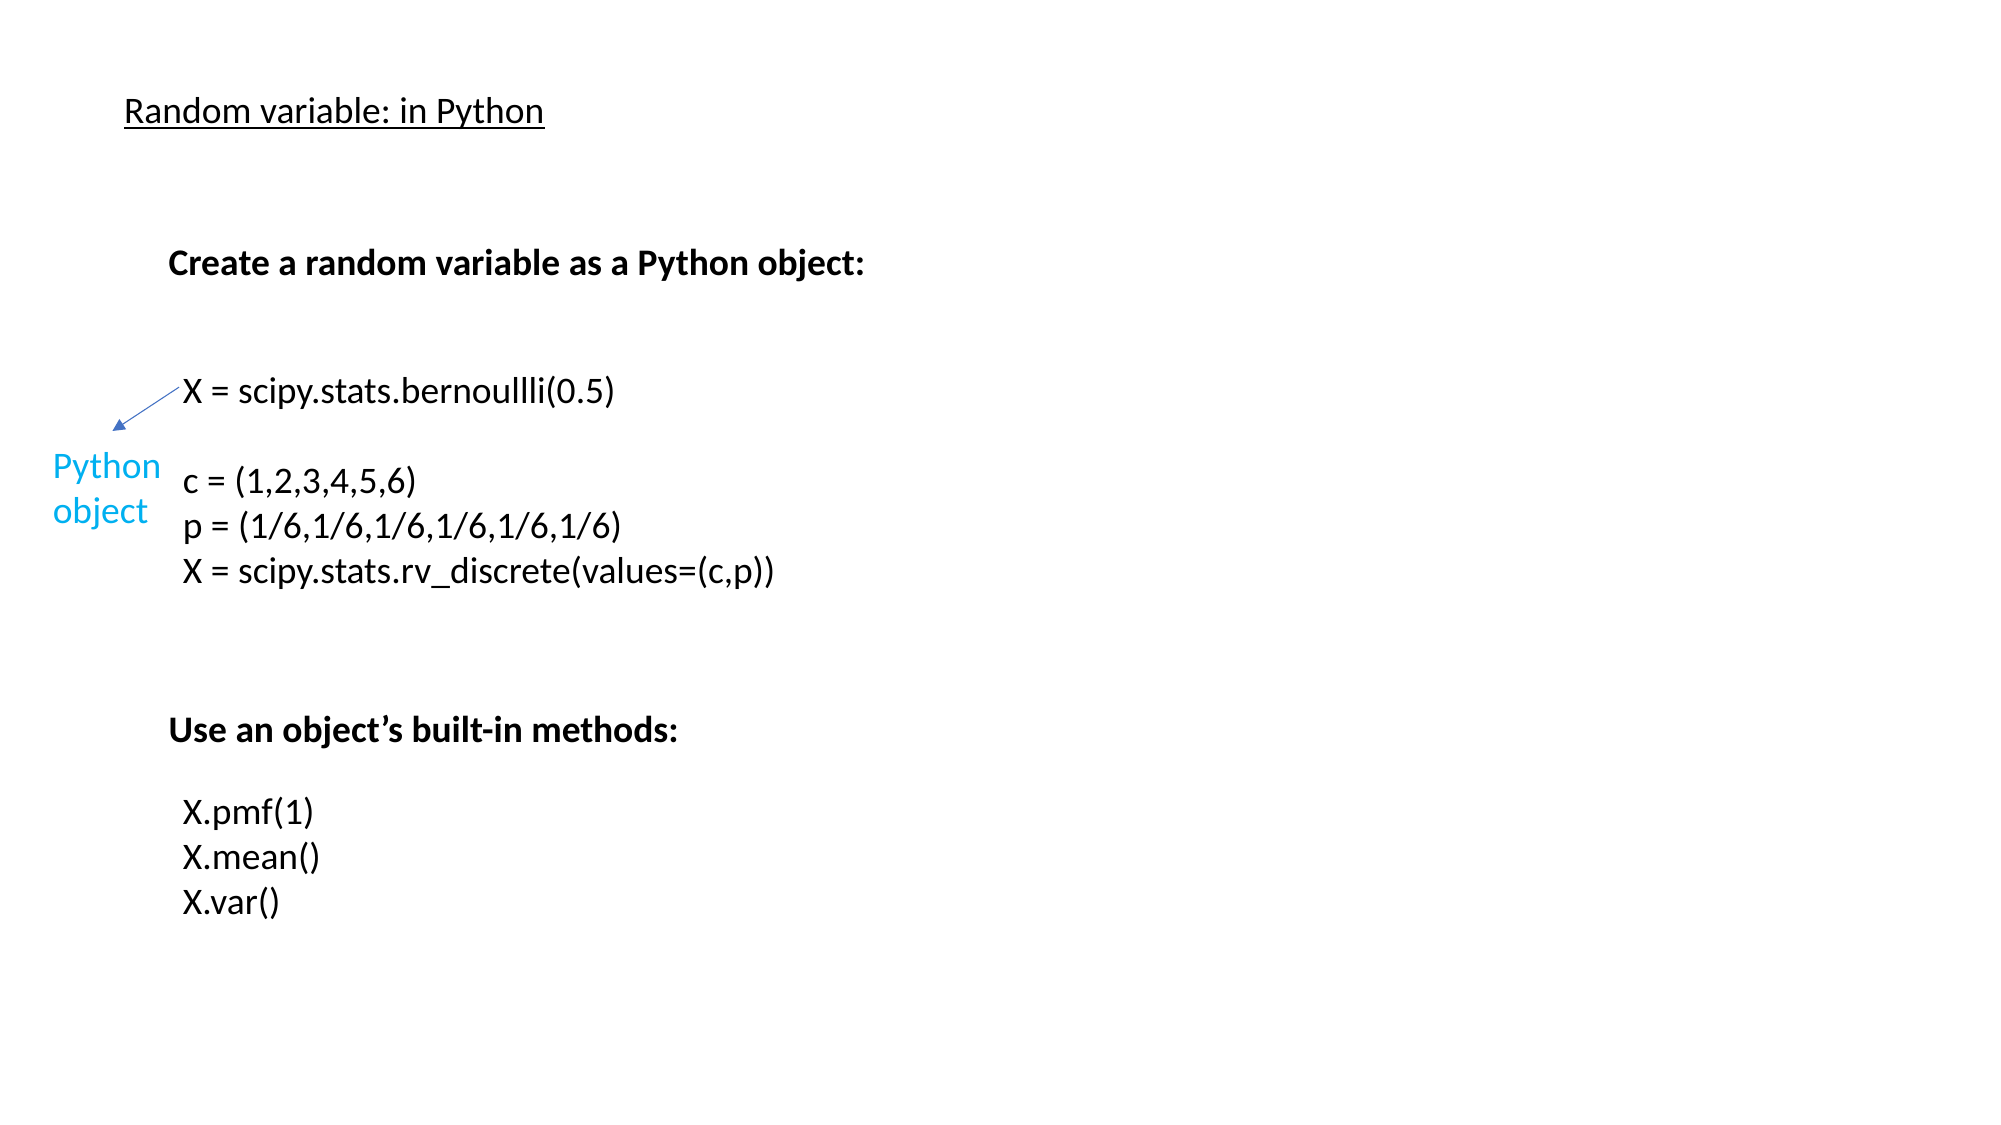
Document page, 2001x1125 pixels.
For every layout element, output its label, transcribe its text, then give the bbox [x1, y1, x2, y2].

text_box Use an object’s built-in methods: [153, 697, 766, 758]
text_box Random variable: in Python [109, 79, 679, 139]
text_box X = scipy.stats.bernoullli(0.5) c = (1,2,3,4,5,6) p = (1/6,1/6,1/6,1/6,1/6,1/6) X = scipy.stats.rv_discrete(values=(c,p)) [168, 358, 837, 599]
text_box X.pmf(1) X.mean() X.var() [168, 779, 883, 929]
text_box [112, 387, 180, 432]
text_box Python object [38, 433, 181, 539]
text_box Create a random variable as a Python object: [153, 230, 895, 291]
